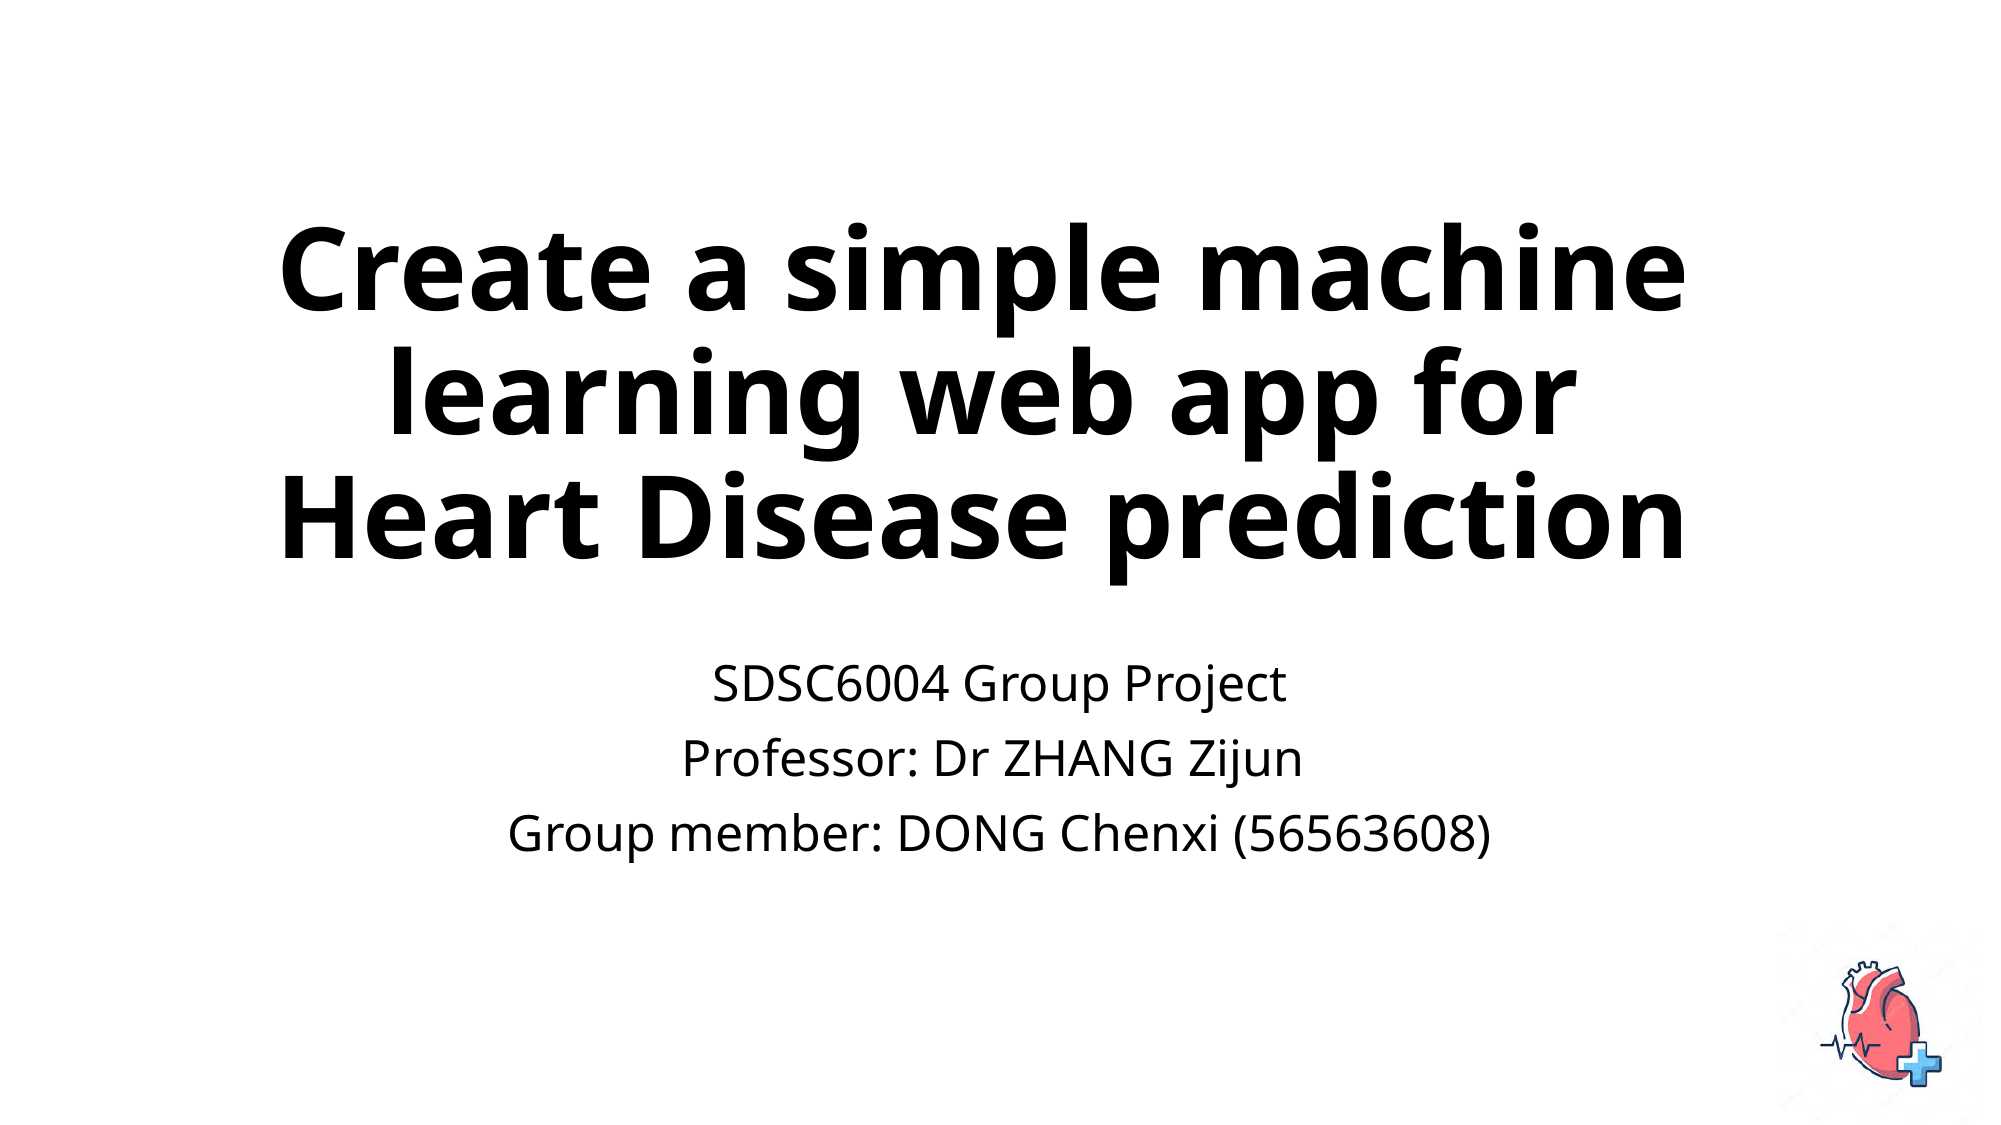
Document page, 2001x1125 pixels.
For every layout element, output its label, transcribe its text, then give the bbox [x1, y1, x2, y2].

subtitle SDSC6004 Group Project Professor: Dr ZHANG Zijun Group member: DONG Chenxi (56563608) [249, 651, 1750, 923]
picture [1779, 922, 1982, 1125]
title Create a simple machine learning web app for Heart Disease prediction [233, 199, 1734, 591]
